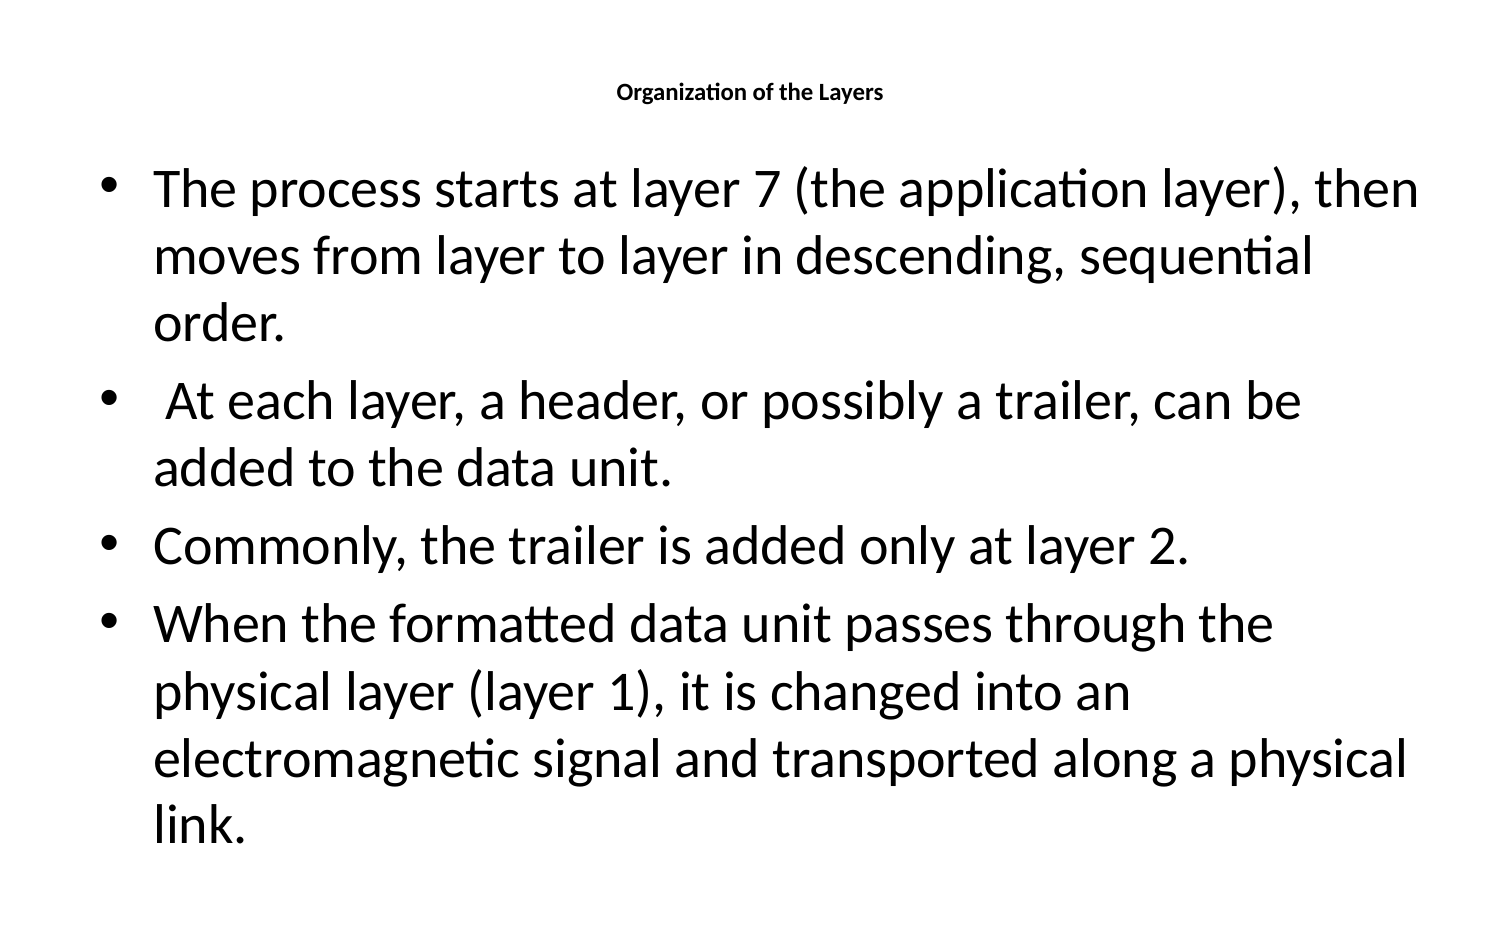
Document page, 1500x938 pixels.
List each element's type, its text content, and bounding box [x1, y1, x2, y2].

list The process starts at layer 7 (the application layer), then moves from layer to layer in descending, sequential order. At each layer, a header, or possibly a trailer, can be added to the data unit. Commonly, the trailer is added only at layer 2. When the formatted data unit passes through the physical layer (layer 1), it is changed into an electromagnetic signal and transported along a physical link. [84, 143, 1463, 869]
title Organization of the Layers [75, 37, 1425, 144]
